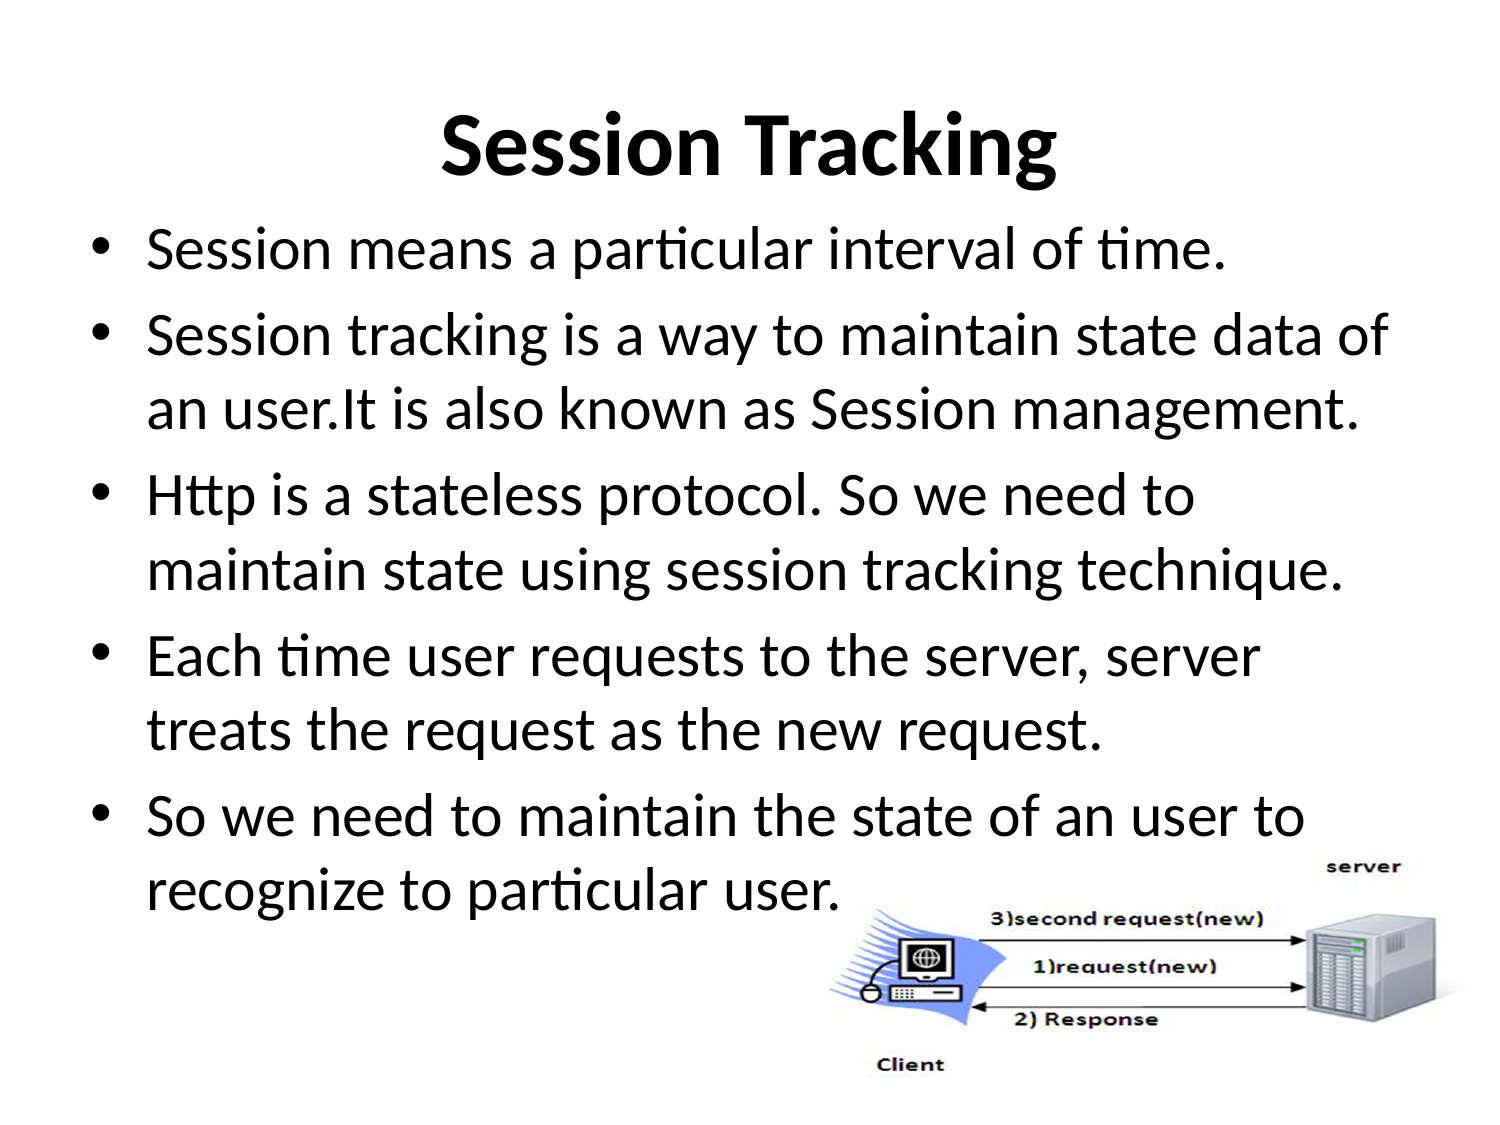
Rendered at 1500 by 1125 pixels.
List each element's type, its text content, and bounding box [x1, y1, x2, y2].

picture [827, 830, 1500, 1107]
title Session Tracking [75, 45, 1425, 200]
list Session means a particular interval of time. Session tracking is a way to maintain state data of an user.It is also known as Session management. Http is a stateless protocol. So we need to maintain state using session tracking technique. Each time user requests to the server, server treats the request as the new request. So we need to maintain the state of an user to recognize to particular user. [75, 200, 1425, 943]
